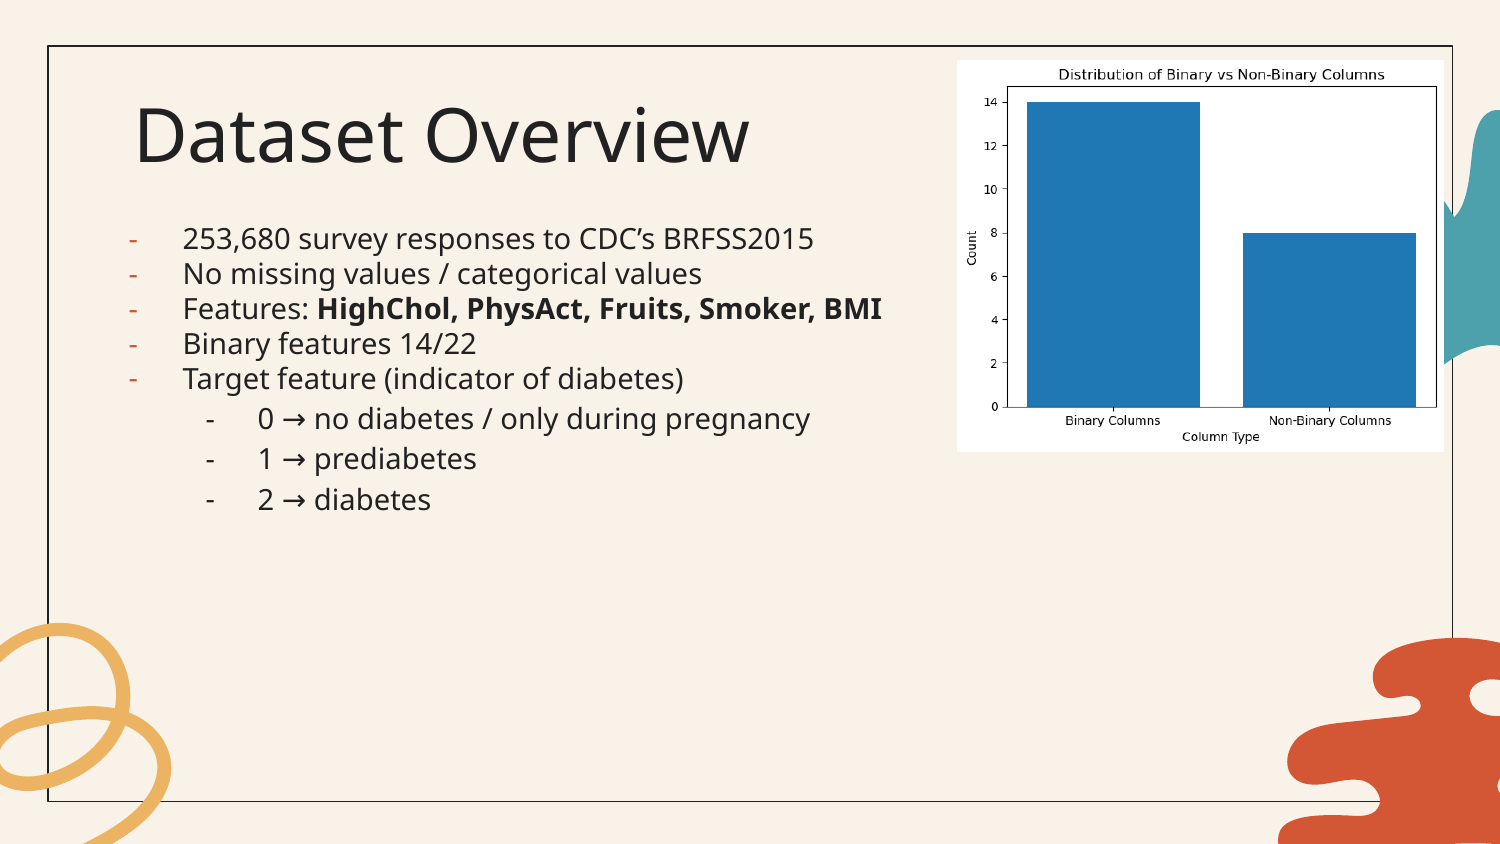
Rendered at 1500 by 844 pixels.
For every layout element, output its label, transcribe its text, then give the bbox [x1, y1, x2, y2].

picture [957, 59, 1445, 452]
list 253,680 survey responses to CDC’s BRFSS2015 No missing values / categorical values Features: HighChol, PhysAct, Fruits, Smoker, BMI Binary features 14/22 Target feature (indicator of diabetes) 0 → no diabetes / only during pregnancy 1 → prediabetes 2 → diabetes [92, 205, 1308, 668]
title Dataset Overview [118, 72, 952, 182]
